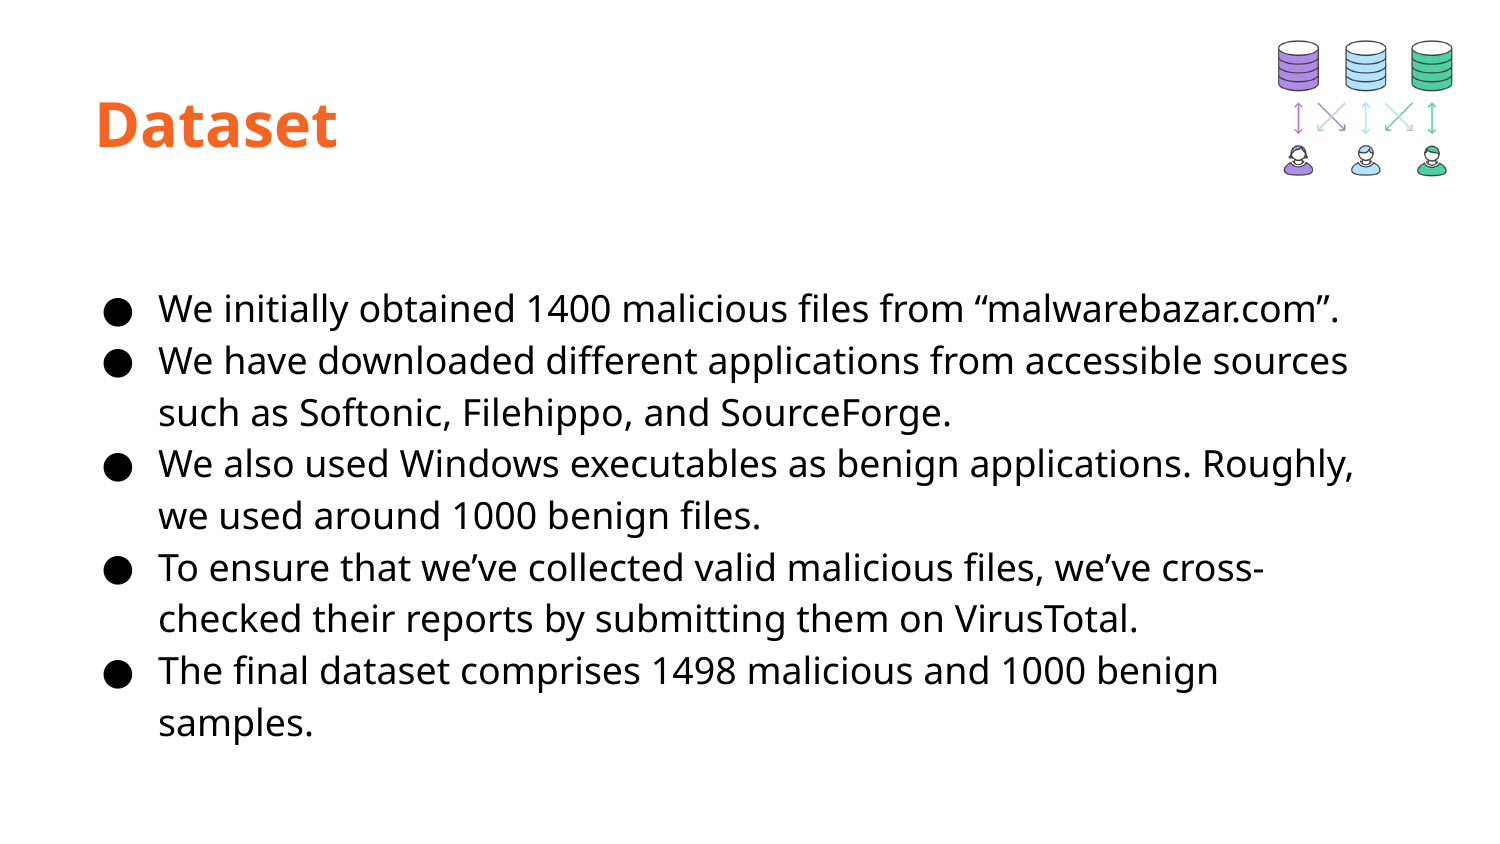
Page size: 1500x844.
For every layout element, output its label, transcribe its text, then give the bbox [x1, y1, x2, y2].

title Dataset [79, 69, 933, 196]
title We initially obtained 1400 malicious files from “malwarebazar.com”. We have downloaded different applications from accessible sources such as Softonic, Filehippo, and SourceForge. We also used Windows executables as benign applications. Roughly, we used around 1000 benign files. To ensure that we’ve collected valid malicious files, we’ve cross-checked their reports by submitting them on VirusTotal. The final dataset comprises 1498 malicious and 1000 benign samples. [68, 263, 1391, 844]
picture [1238, 0, 1491, 234]
